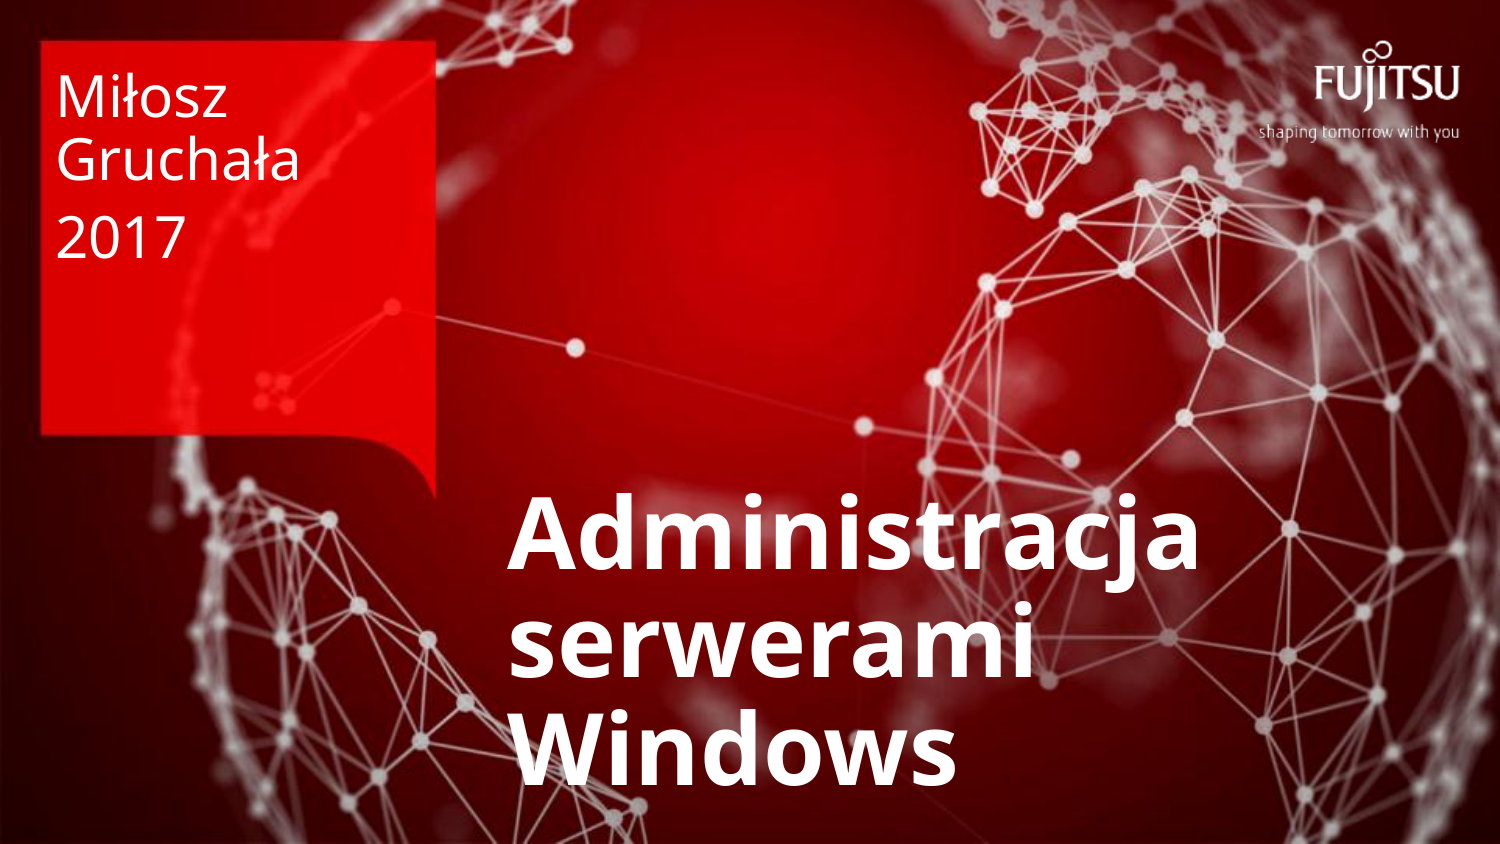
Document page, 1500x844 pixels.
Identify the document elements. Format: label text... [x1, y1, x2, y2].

text_box Administracja serwerami Windows [492, 476, 1455, 808]
subtitle Miłosz Gruchała 2017 [55, 67, 428, 264]
picture [0, 0, 1500, 844]
